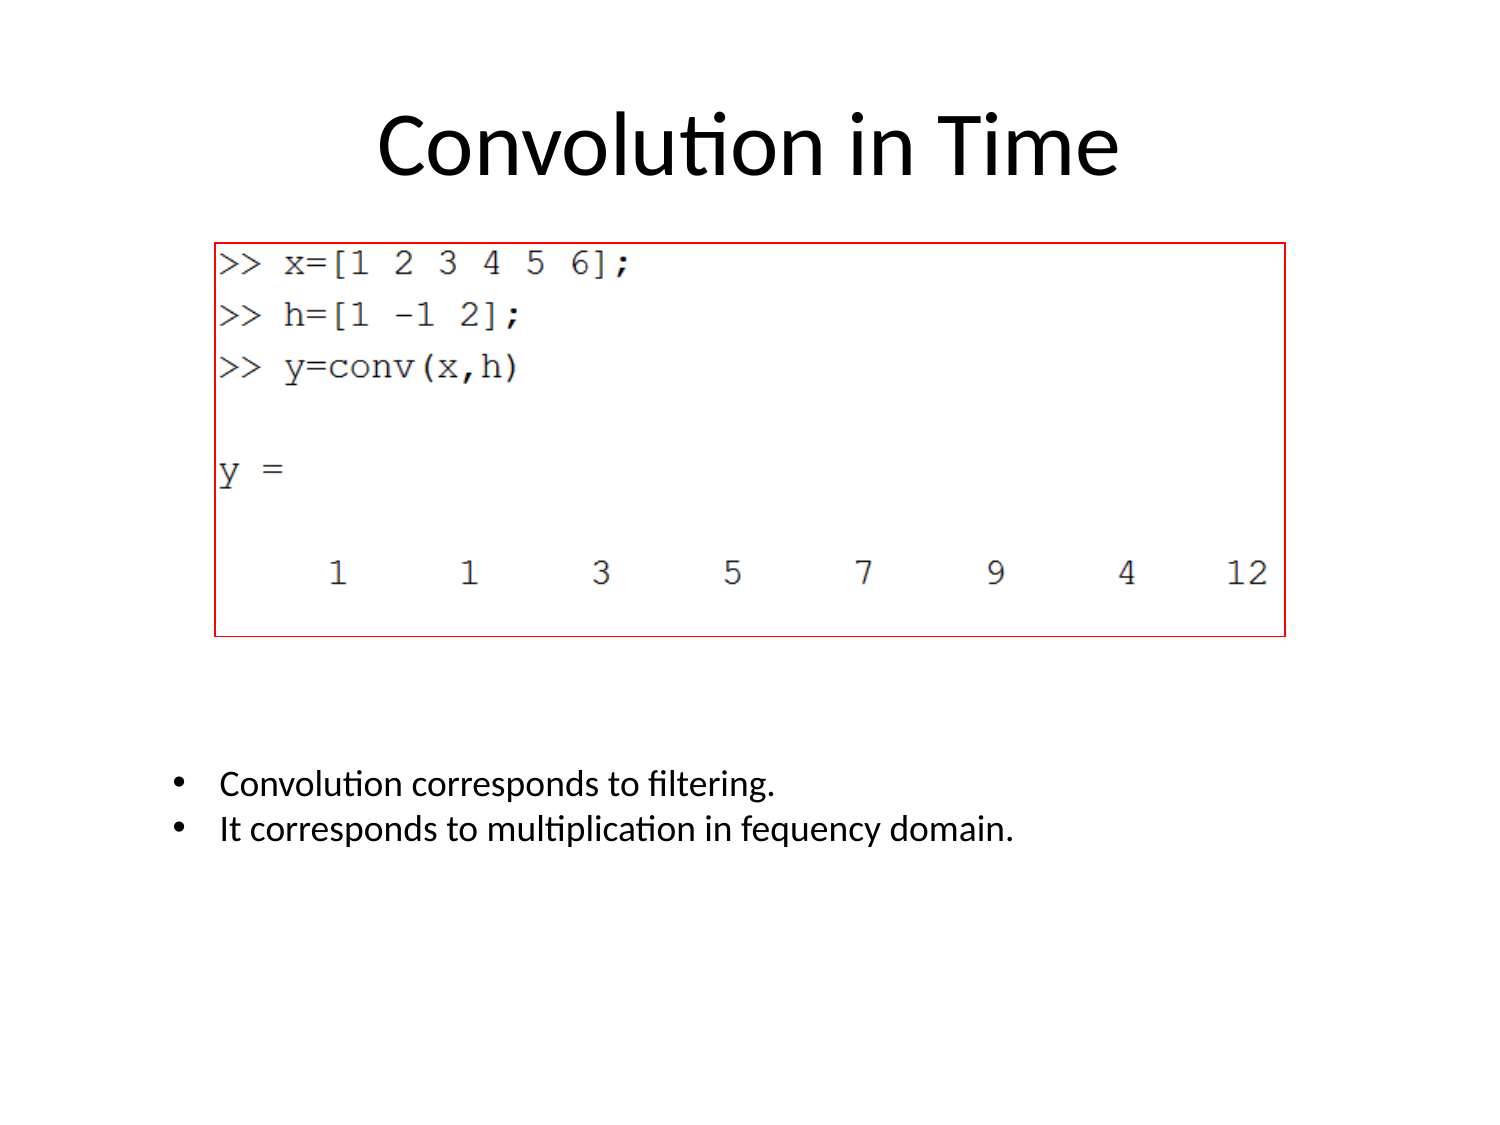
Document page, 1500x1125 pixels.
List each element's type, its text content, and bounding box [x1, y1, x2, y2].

picture [215, 243, 1285, 636]
text_box Convolution corresponds to filtering. It corresponds to multiplication in fequency domain. [157, 751, 1031, 902]
title Convolution in Time [75, 45, 1425, 233]
